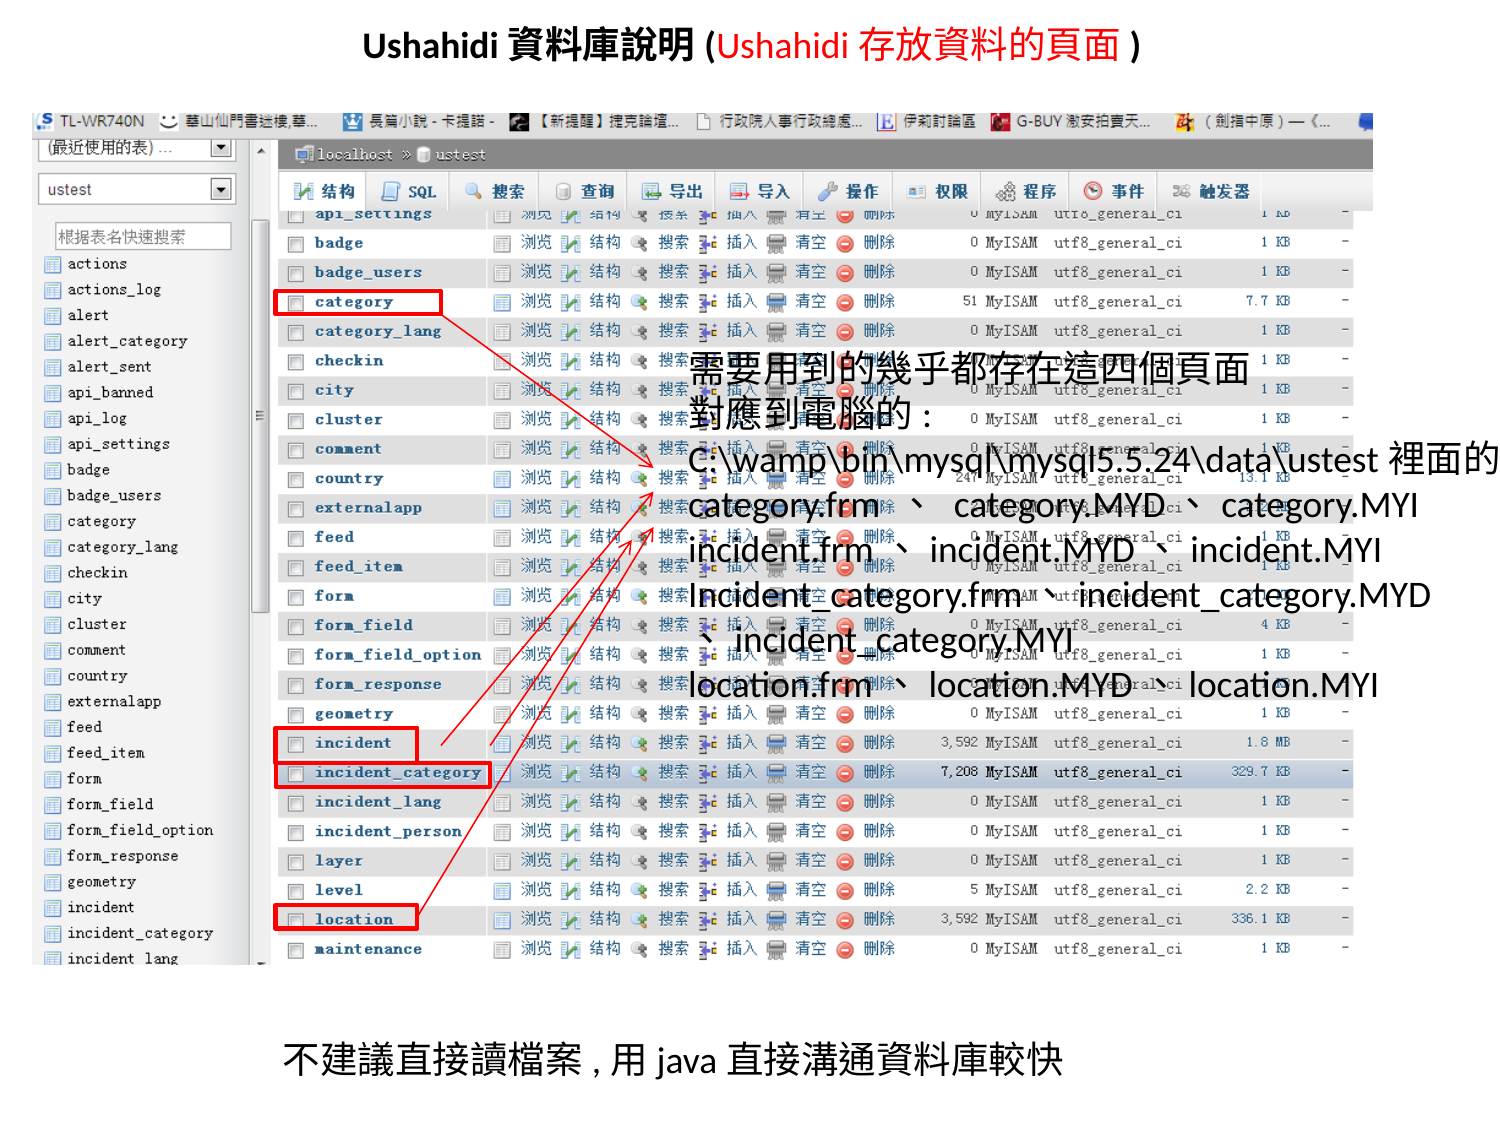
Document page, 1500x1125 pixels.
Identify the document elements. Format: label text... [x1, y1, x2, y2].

text_box 不建議直接讀檔案,用java直接溝通資料庫較快 [268, 1028, 1079, 1088]
text_box 需要用到的幾乎都存在這四個頁面 對應到電腦的: C:\wamp\bin\mysql\mysql5.5.24\data\ustest裡面的 category.frm 、 category.MYD、category.MYI incident.frm、incident.MYD、incident.MYI Incident_category.frm、incident_category.MYD 、incident_category.MYI location.frm、location.MYD、location.MYI [1378, 337, 1500, 713]
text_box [417, 526, 654, 918]
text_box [440, 491, 654, 526]
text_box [440, 314, 654, 469]
picture [32, 113, 1374, 965]
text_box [489, 539, 633, 746]
text_box Ushahidi資料庫說明(Ushahidi存放資料的頁面) [347, 13, 1157, 74]
